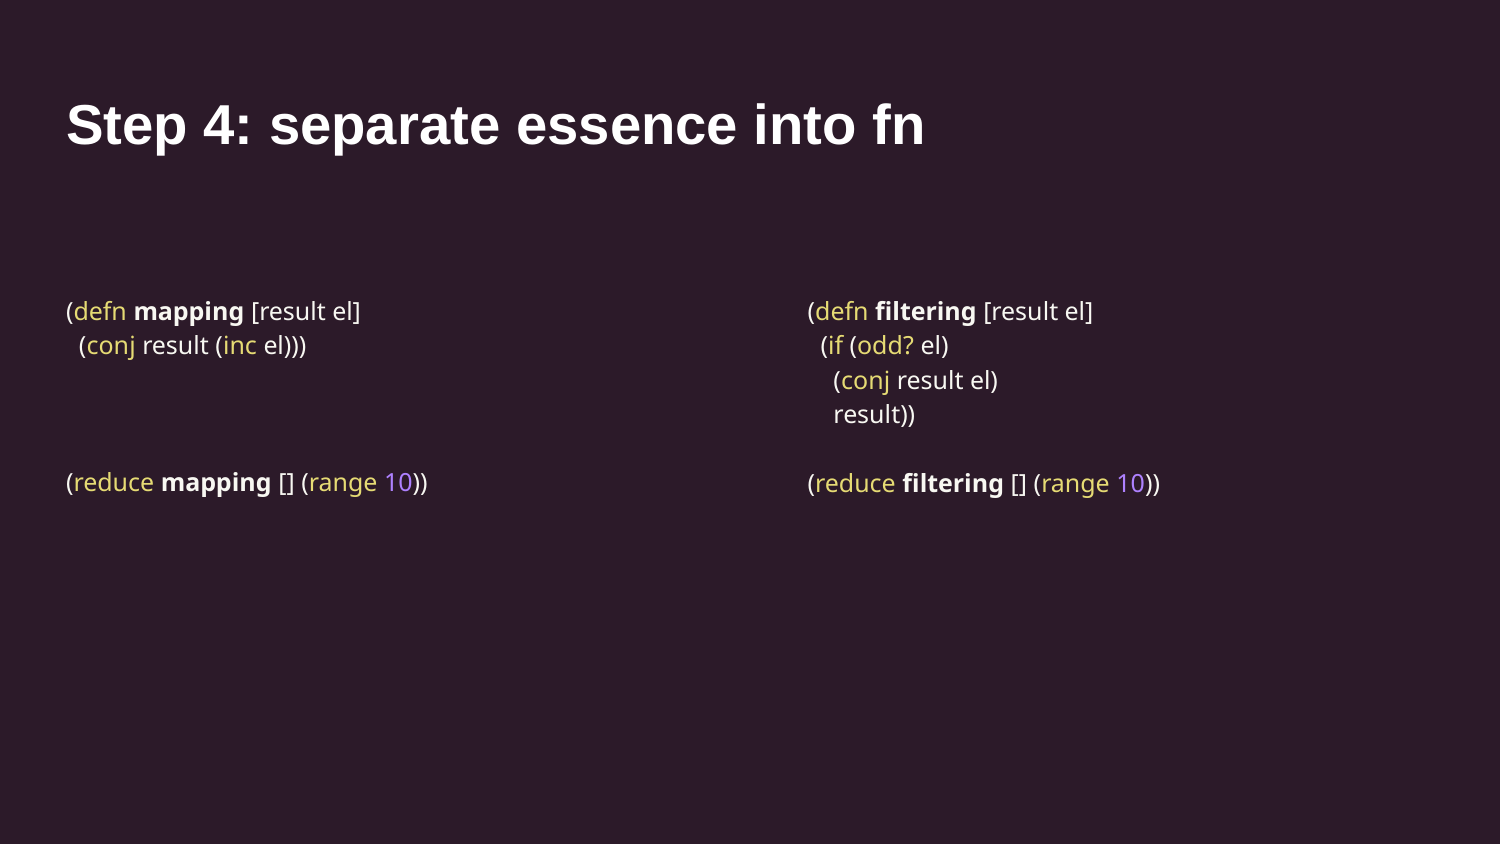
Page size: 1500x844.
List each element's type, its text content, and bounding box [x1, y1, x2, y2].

list (defn filtering [result el] (if (odd? el) (conj result el) result)) (reduce filtering [] (range 10)) [792, 275, 1450, 750]
list (defn mapping [result el] (conj result (inc el))) (reduce mapping [] (range 10)) [50, 275, 708, 750]
title Step 4: separate essence into fn [50, 72, 1450, 168]
